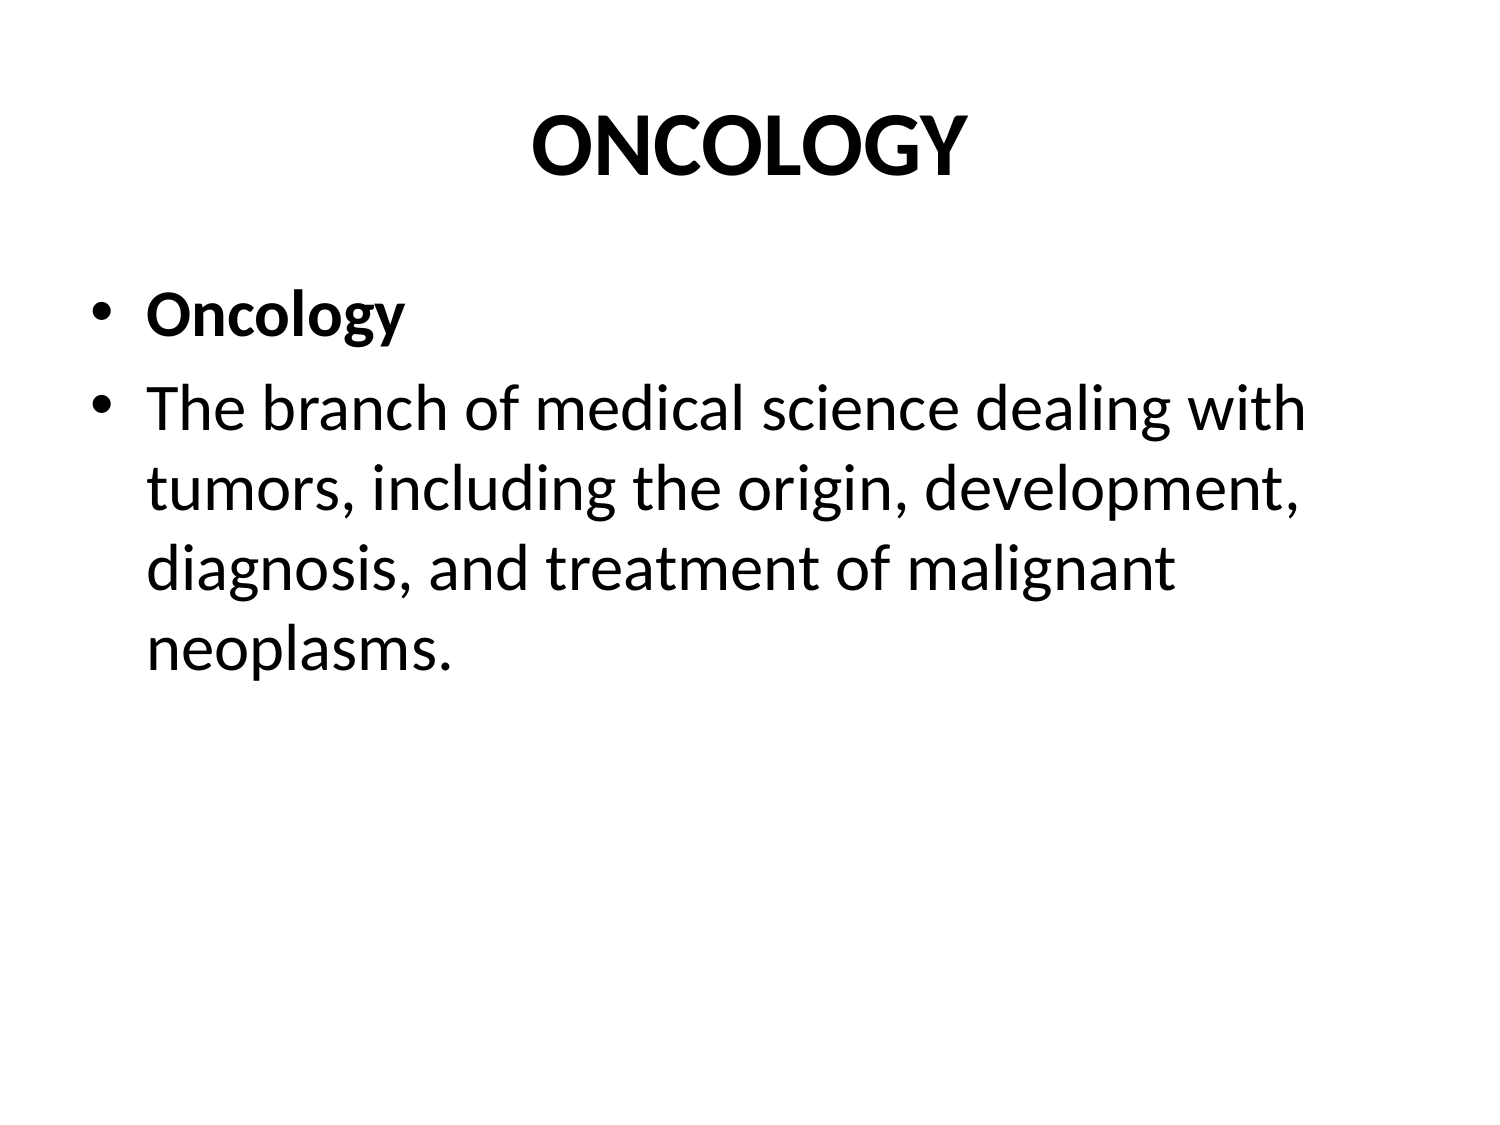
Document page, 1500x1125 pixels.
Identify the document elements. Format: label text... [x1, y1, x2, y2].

list Oncology The branch of medical science dealing with tumors, including the origin, development, diagnosis, and treatment of malignant neoplasms. [75, 262, 1450, 1005]
title ONCOLOGY [75, 45, 1425, 233]
